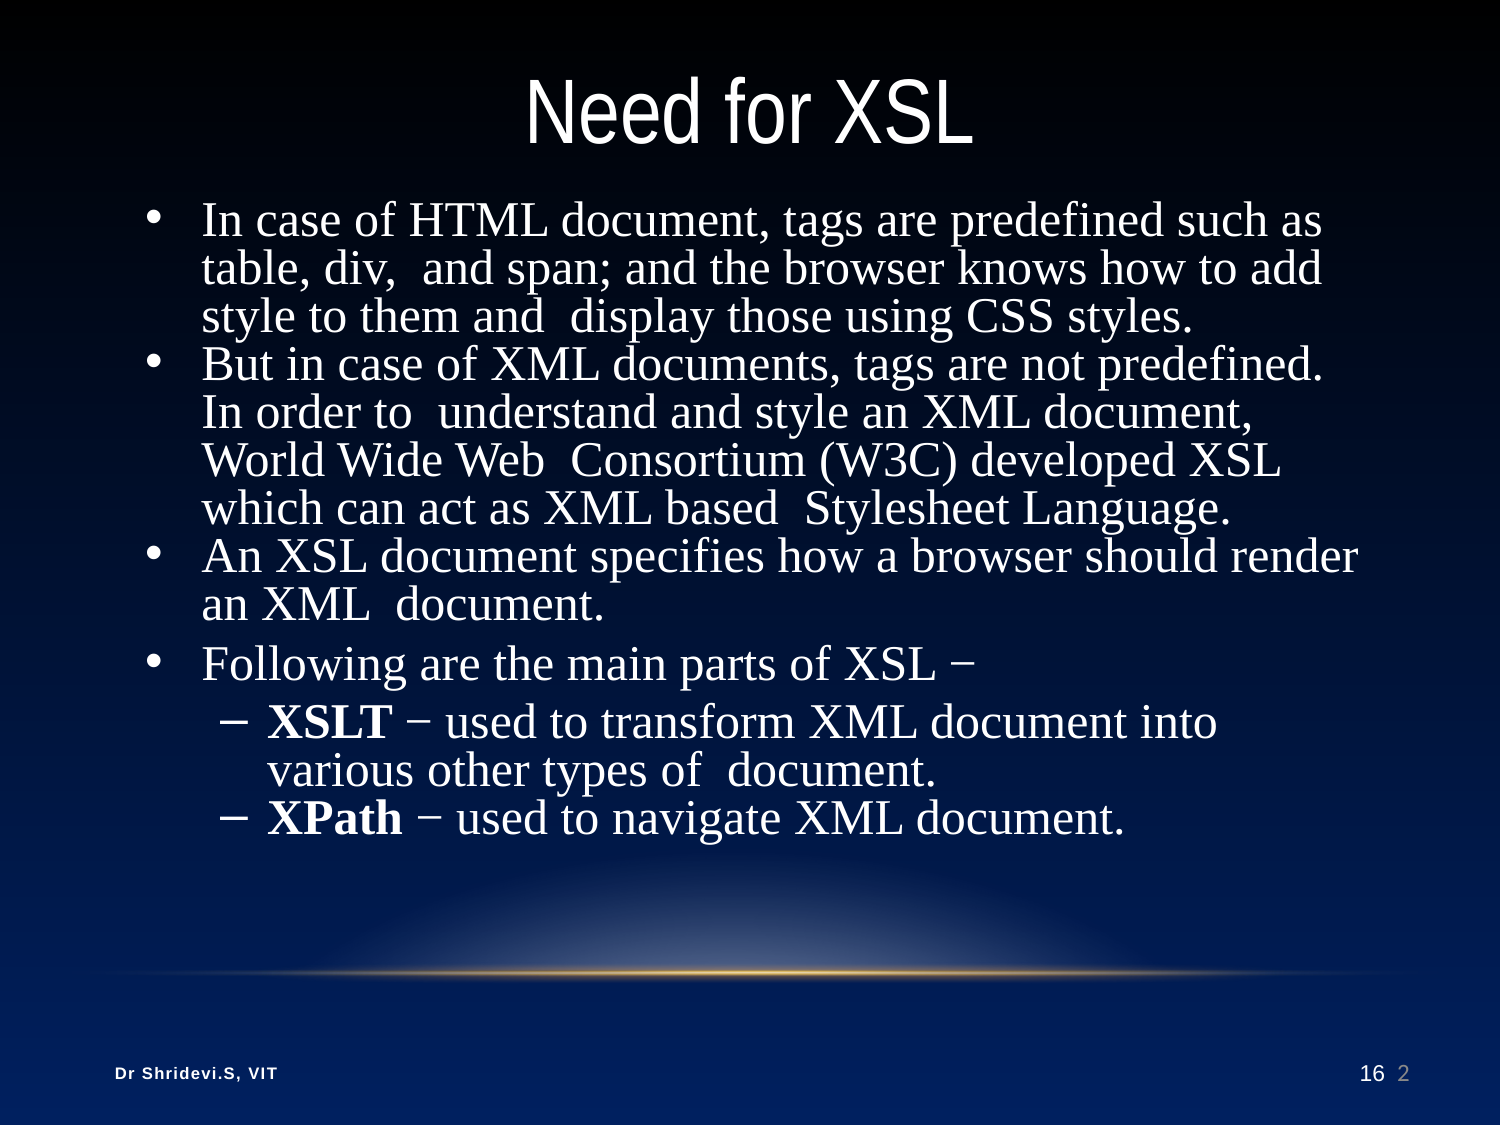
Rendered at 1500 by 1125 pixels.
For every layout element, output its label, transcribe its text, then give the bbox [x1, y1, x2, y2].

footer Dr Shridevi.S, VIT [99, 1042, 650, 1103]
picture [0, 0, 1500, 1125]
text_box Need for XSL [74, 45, 1425, 197]
text_box In case of HTML document, tags are predefined such as table, div, and span; and the browser knows how to add style to them and display those using CSS styles. But in case of XML documents, tags are not predefined. In order to understand and style an XML document, World Wide Web Consortium (W3C) developed XSL which can act as XML based Stylesheet Language. An XSL document specifies how a browser should render an XML document. Following are the main parts of XSL − XSLT − used to transform XML document into various other types of document. XPath − used to navigate XML document. [143, 197, 1375, 893]
text_box 2 [1400, 1054, 1412, 1087]
slide_number 16 [1237, 1042, 1400, 1103]
